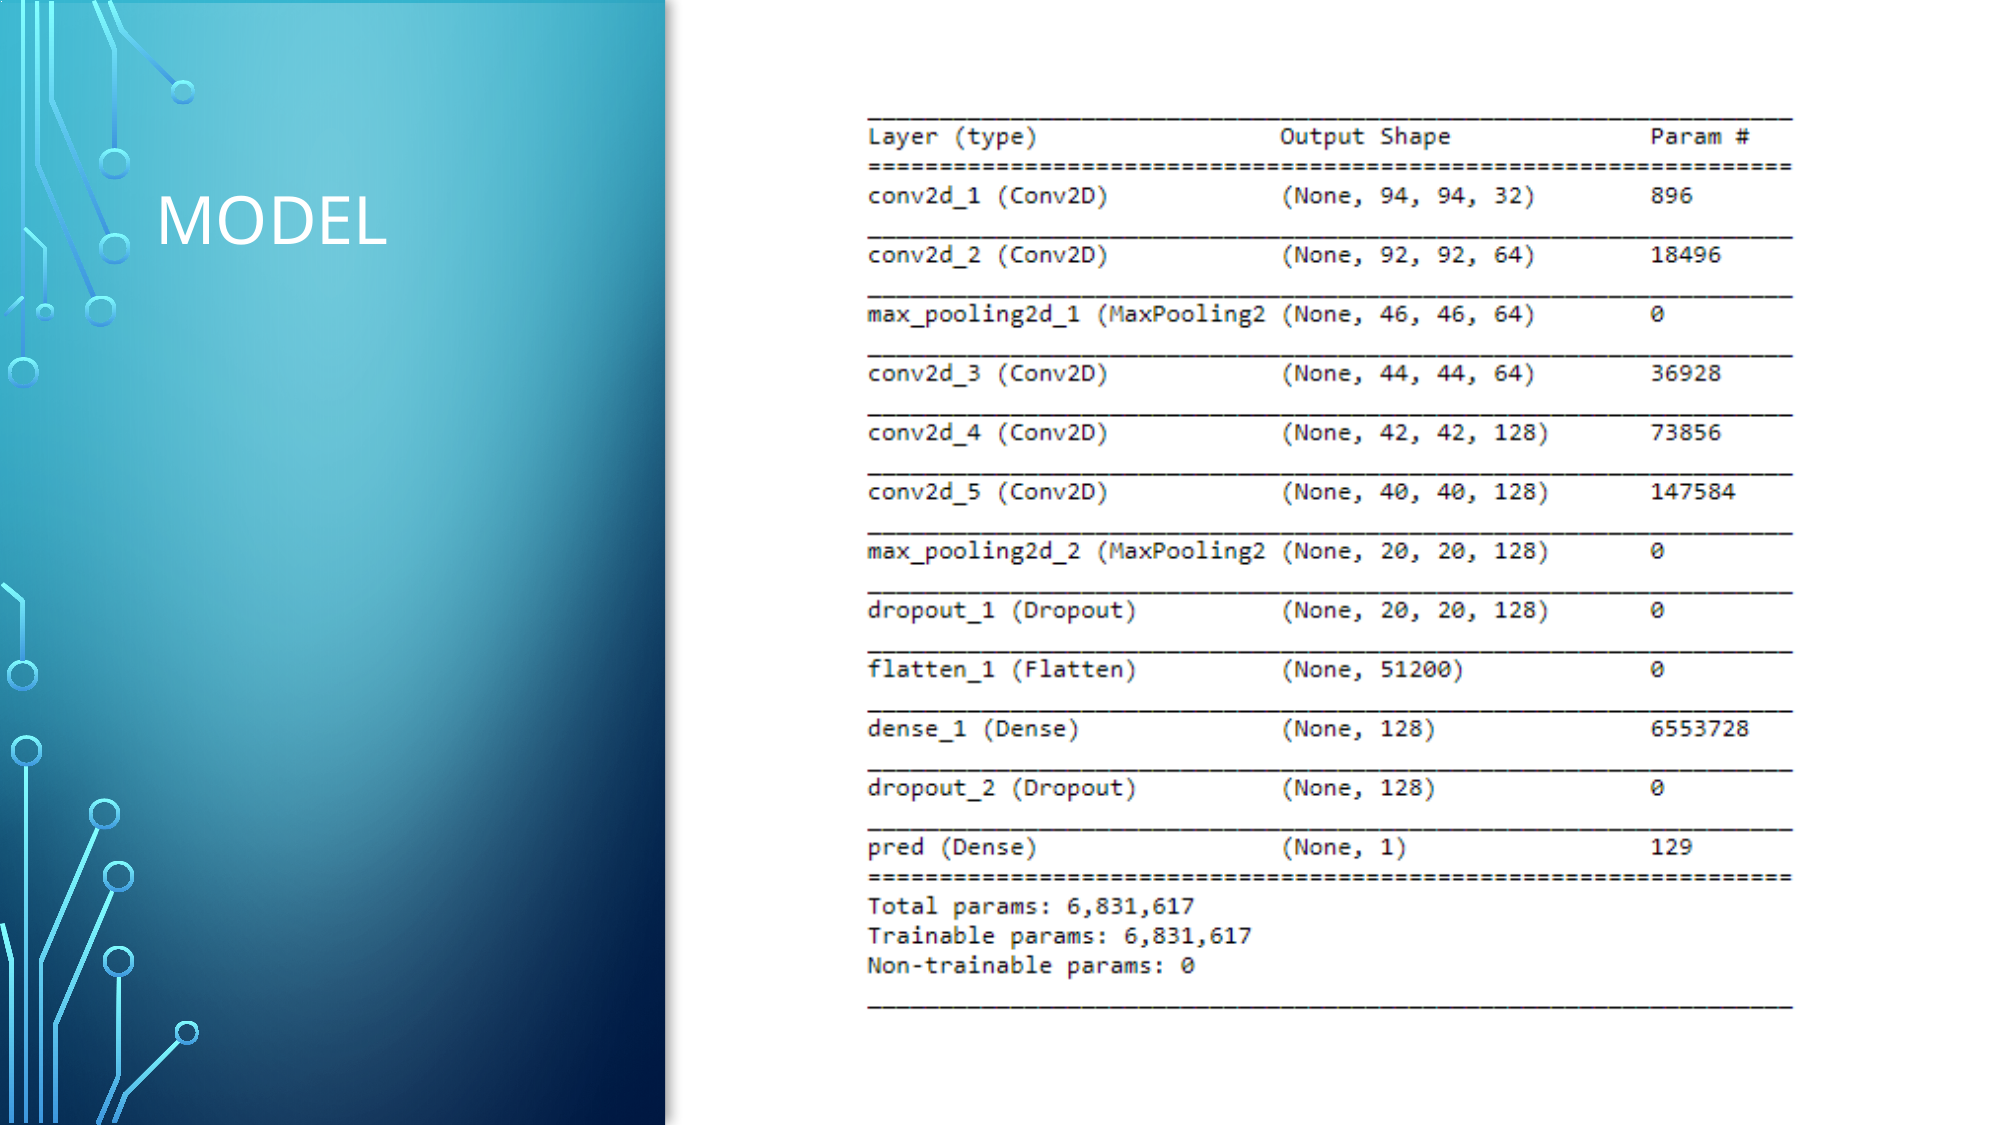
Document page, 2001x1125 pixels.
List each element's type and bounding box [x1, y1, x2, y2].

text_box [0, 0, 201, 1125]
picture [857, 105, 1811, 1019]
picture [201, 0, 667, 1125]
text_box [678, 0, 2000, 1125]
